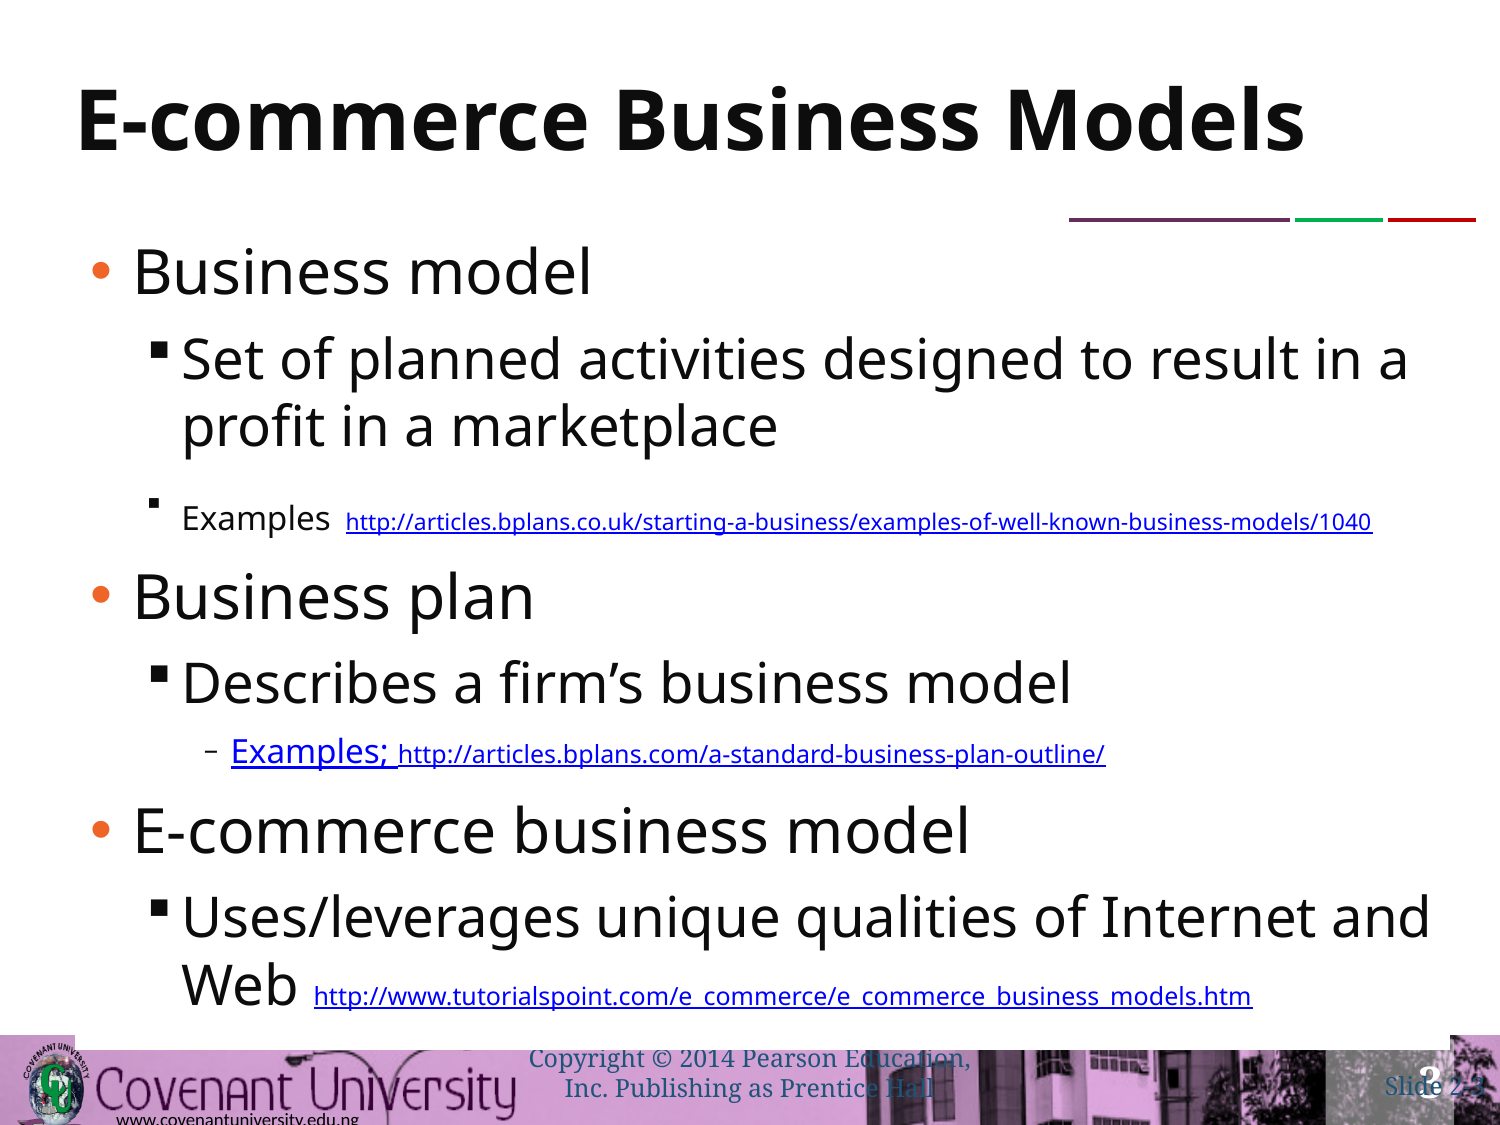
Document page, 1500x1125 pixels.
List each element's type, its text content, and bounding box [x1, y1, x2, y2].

picture [17, 1036, 804, 1125]
title E-commerce Business Models [54, 20, 1500, 213]
list Business model Set of planned activities designed to result in a profit in a marketplace Examples http://articles.bplans.co.uk/starting-a-business/examples-of-well-known-business-models/1040 Business plan Describes a firm’s business model Examples; http://articles.bplans.com/a-standard-business-plan-outline/ E-commerce business model Uses/leverages unique qualities of Internet and Web http://www.tutorialspoint.com/e_commerce/e_commerce_business_models.htm [75, 224, 1450, 1050]
footer Copyright © 2014 Pearson Education, Inc. Publishing as Prentice Hall [512, 1050, 988, 1103]
picture [169, 1118, 175, 1125]
slide_number Slide 2-3 [1187, 1050, 1500, 1125]
